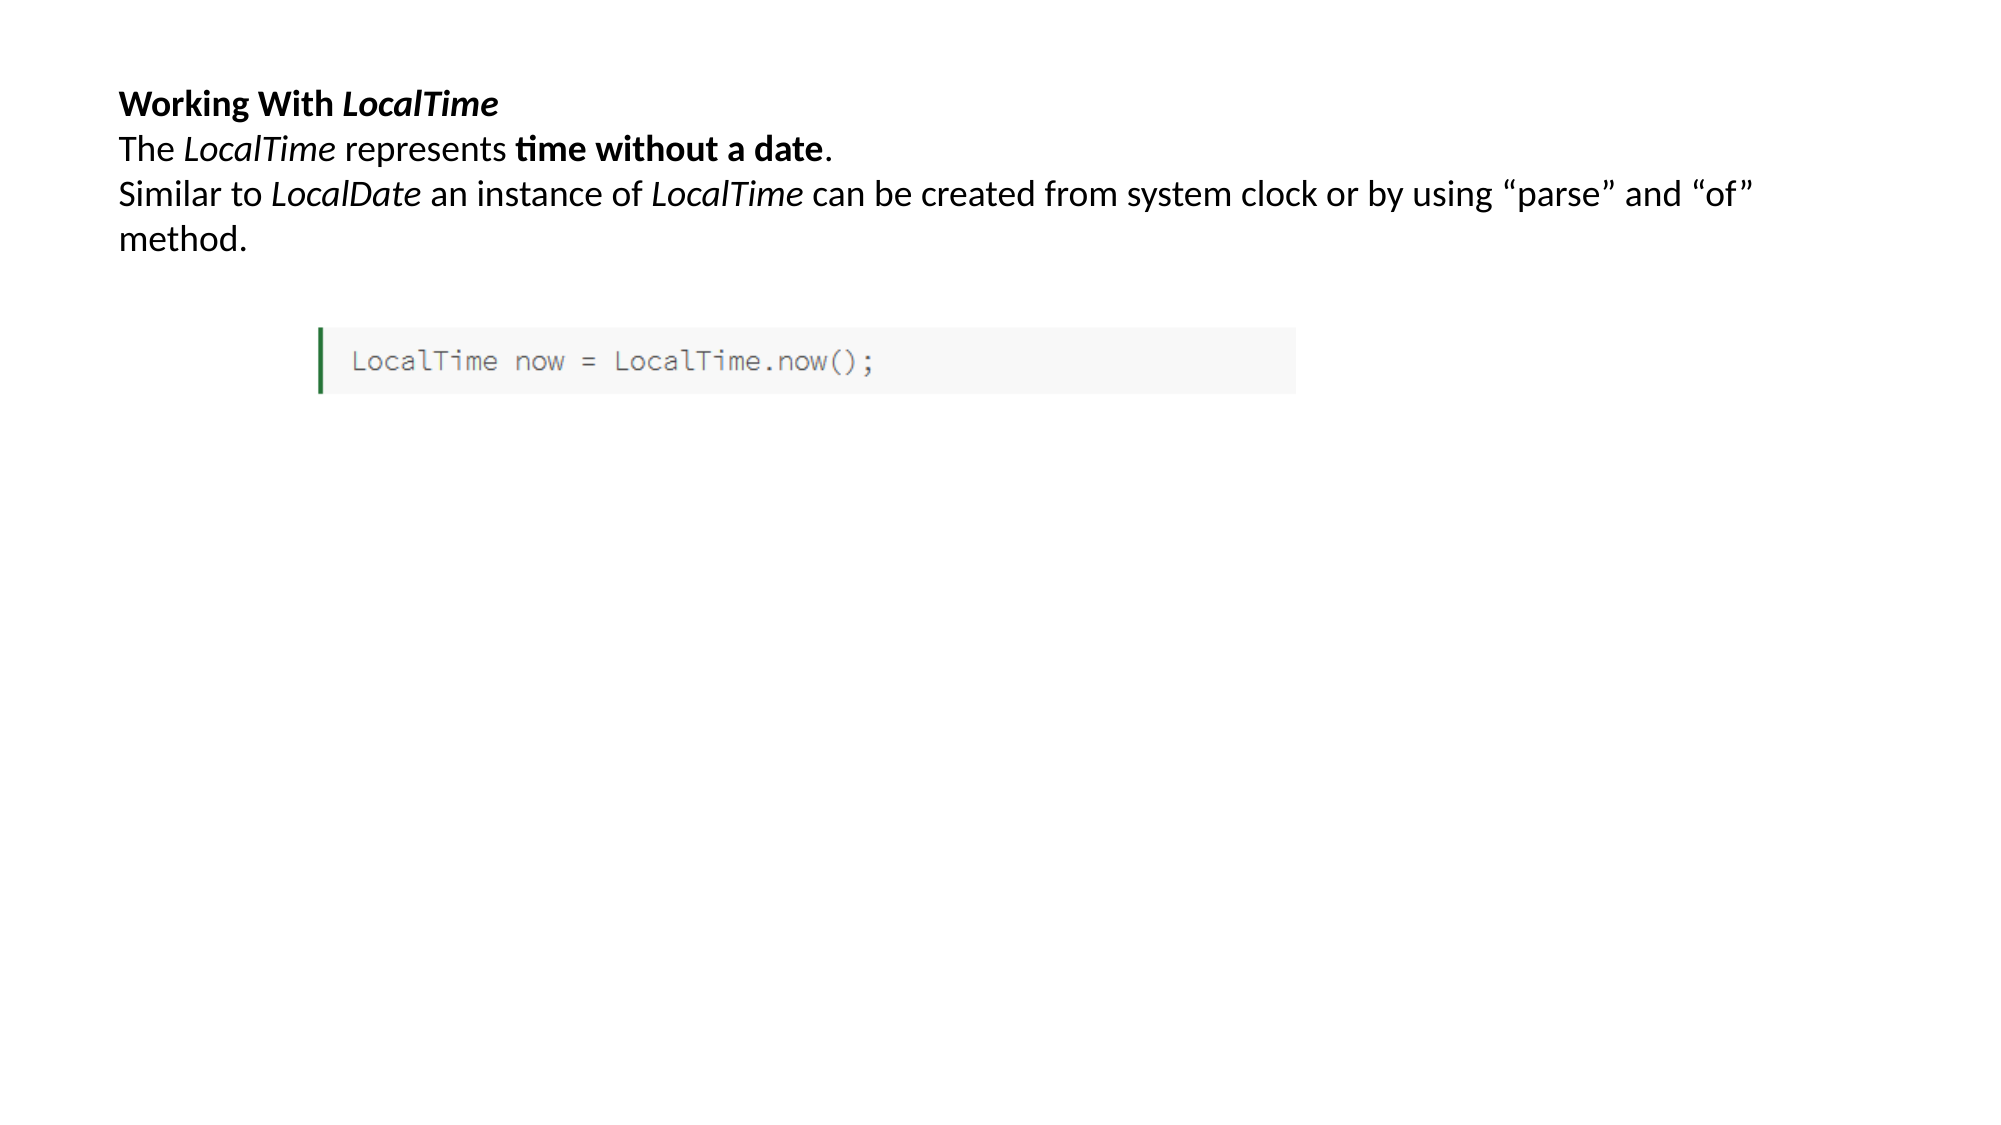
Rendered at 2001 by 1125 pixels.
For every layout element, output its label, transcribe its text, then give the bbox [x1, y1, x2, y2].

picture [281, 304, 1296, 410]
text_box Working With LocalTime The LocalTime represents time without a date. Similar to LocalDate an instance of LocalTime can be created from system clock or by using “parse” and “of” method. [103, 71, 1796, 267]
